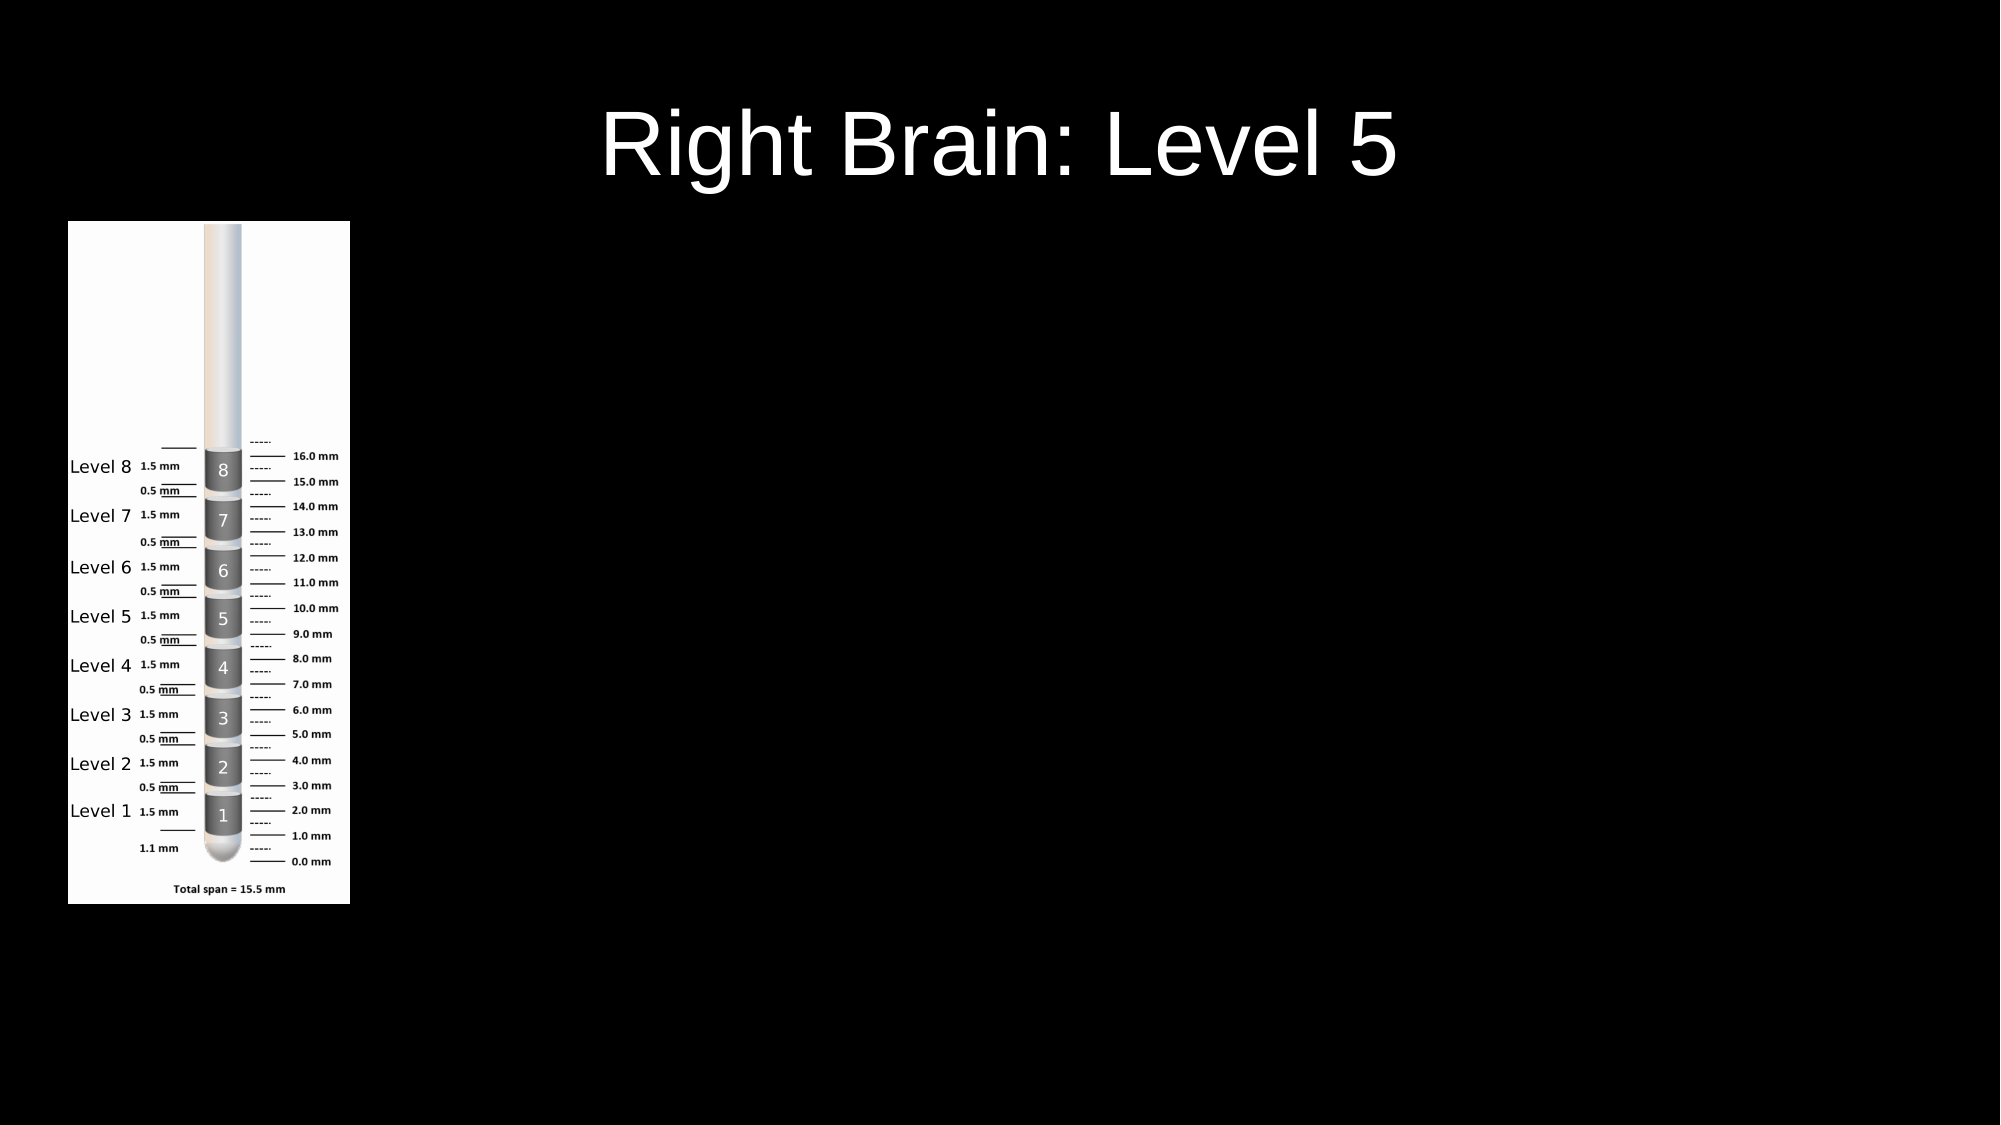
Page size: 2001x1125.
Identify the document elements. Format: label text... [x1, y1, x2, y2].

title Right Brain: Level 5 [99, 44, 1900, 233]
picture [68, 221, 350, 904]
